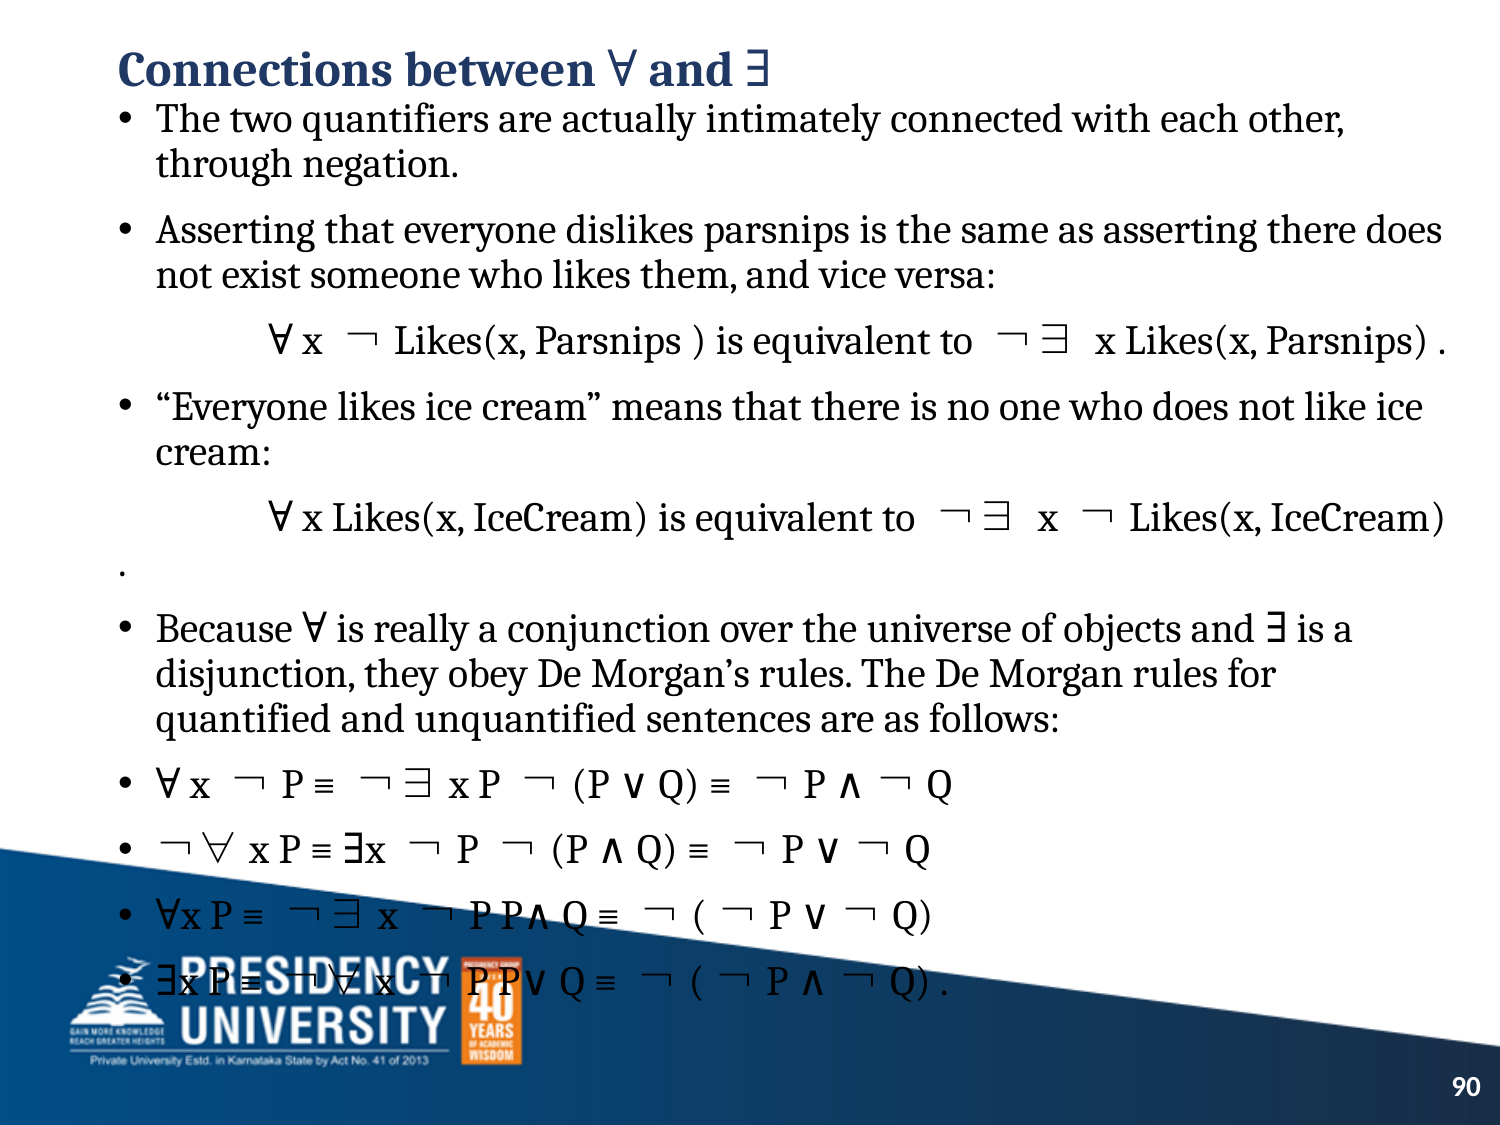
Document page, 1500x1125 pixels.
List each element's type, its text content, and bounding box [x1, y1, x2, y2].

title Connections between ∀ and ∃ [103, 51, 1397, 89]
picture [0, 845, 1500, 1125]
list The two quantifiers are actually intimately connected with each other, through negation. Asserting that everyone dislikes parsnips is the same as asserting there does not exist someone who likes them, and vice versa: ∀ x ￢Likes(x, Parsnips ) is equivalent to ￢∃ x Likes(x, Parsnips) . “Everyone likes ice cream” means that there is no one who does not like ice cream: ∀ x Likes(x, IceCream) is equivalent to ￢∃ x ￢Likes(x, IceCream) . Because ∀ is really a conjunction over the universe of objects and ∃ is a disjunction, they obey De Morgan’s rules. The De Morgan rules for quantified and unquantified sentences are as follows: ∀ x ￢P ≡ ￢∃x P ￢(P ∨ Q) ≡ ￢P ∧￢Q ￢∀x P ≡ ∃x ￢P ￢(P ∧ Q) ≡ ￢P ∨￢Q ∀x P ≡ ￢∃x ￢P P∧ Q ≡ ￢(￢P ∨￢Q) ∃x P ≡ ￢∀x ￢P P∨ Q ≡ ￢(￢P ∧￢Q) . [103, 89, 1465, 999]
slide_number 90 [1158, 1054, 1496, 1115]
